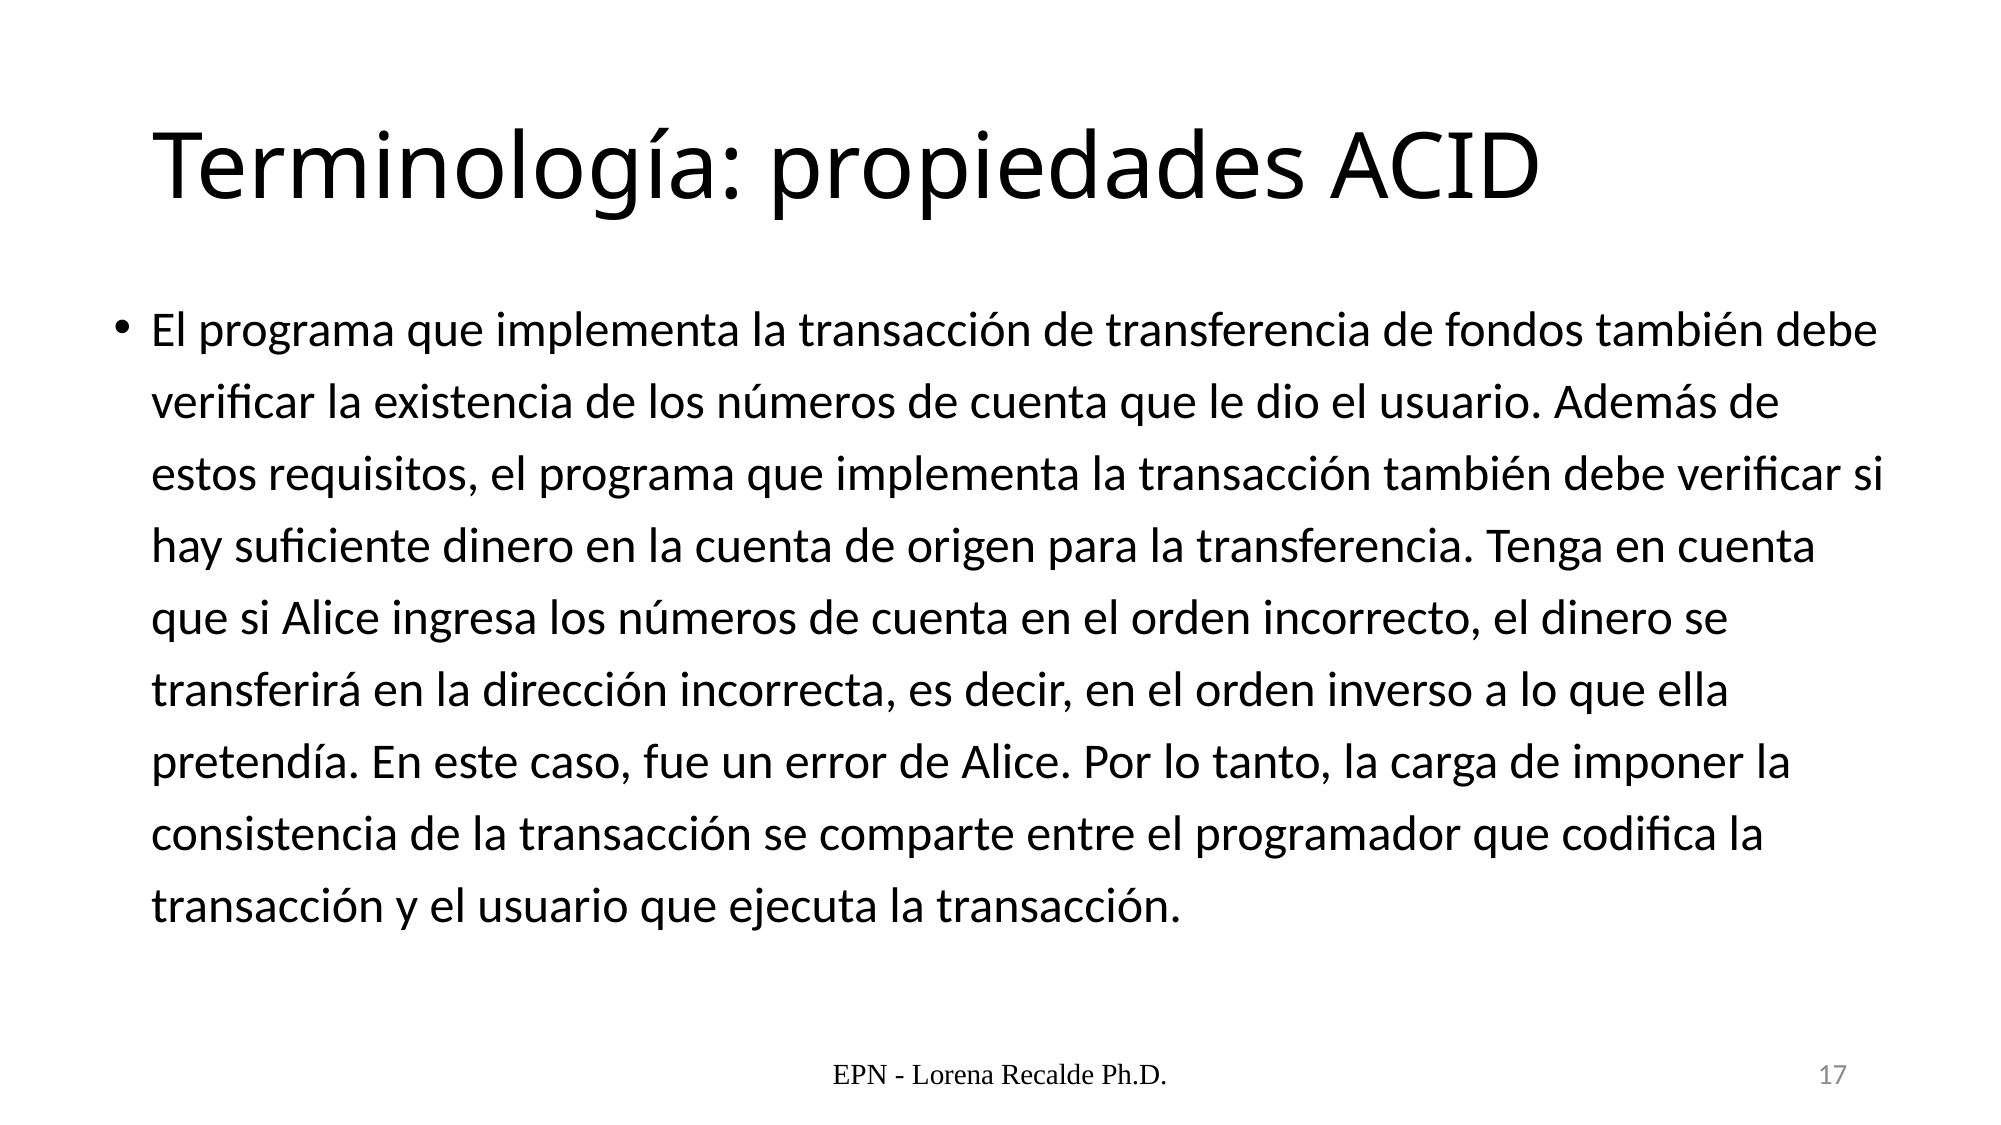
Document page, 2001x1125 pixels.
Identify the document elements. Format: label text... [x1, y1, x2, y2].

slide_number 17 [1412, 1042, 1863, 1103]
title Terminología: propiedades ACID [137, 59, 1863, 278]
footer EPN - Lorena Recalde Ph.D. [662, 1042, 1338, 1103]
list El programa que implementa la transacción de transferencia de fondos también debe verificar la existencia de los números de cuenta que le dio el usuario. Además de estos requisitos, el programa que implementa la transacción también debe verificar si hay suficiente dinero en la cuenta de origen para la transferencia. Tenga en cuenta que si Alice ingresa los números de cuenta en el orden incorrecto, el dinero se transferirá en la dirección incorrecta, es decir, en el orden inverso a lo que ella pretendía. En este caso, fue un error de Alice. Por lo tanto, la carga de imponer la consistencia de la transacción se comparte entre el programador que codifica la transacción y el usuario que ejecuta la transacción. [98, 277, 1902, 936]
